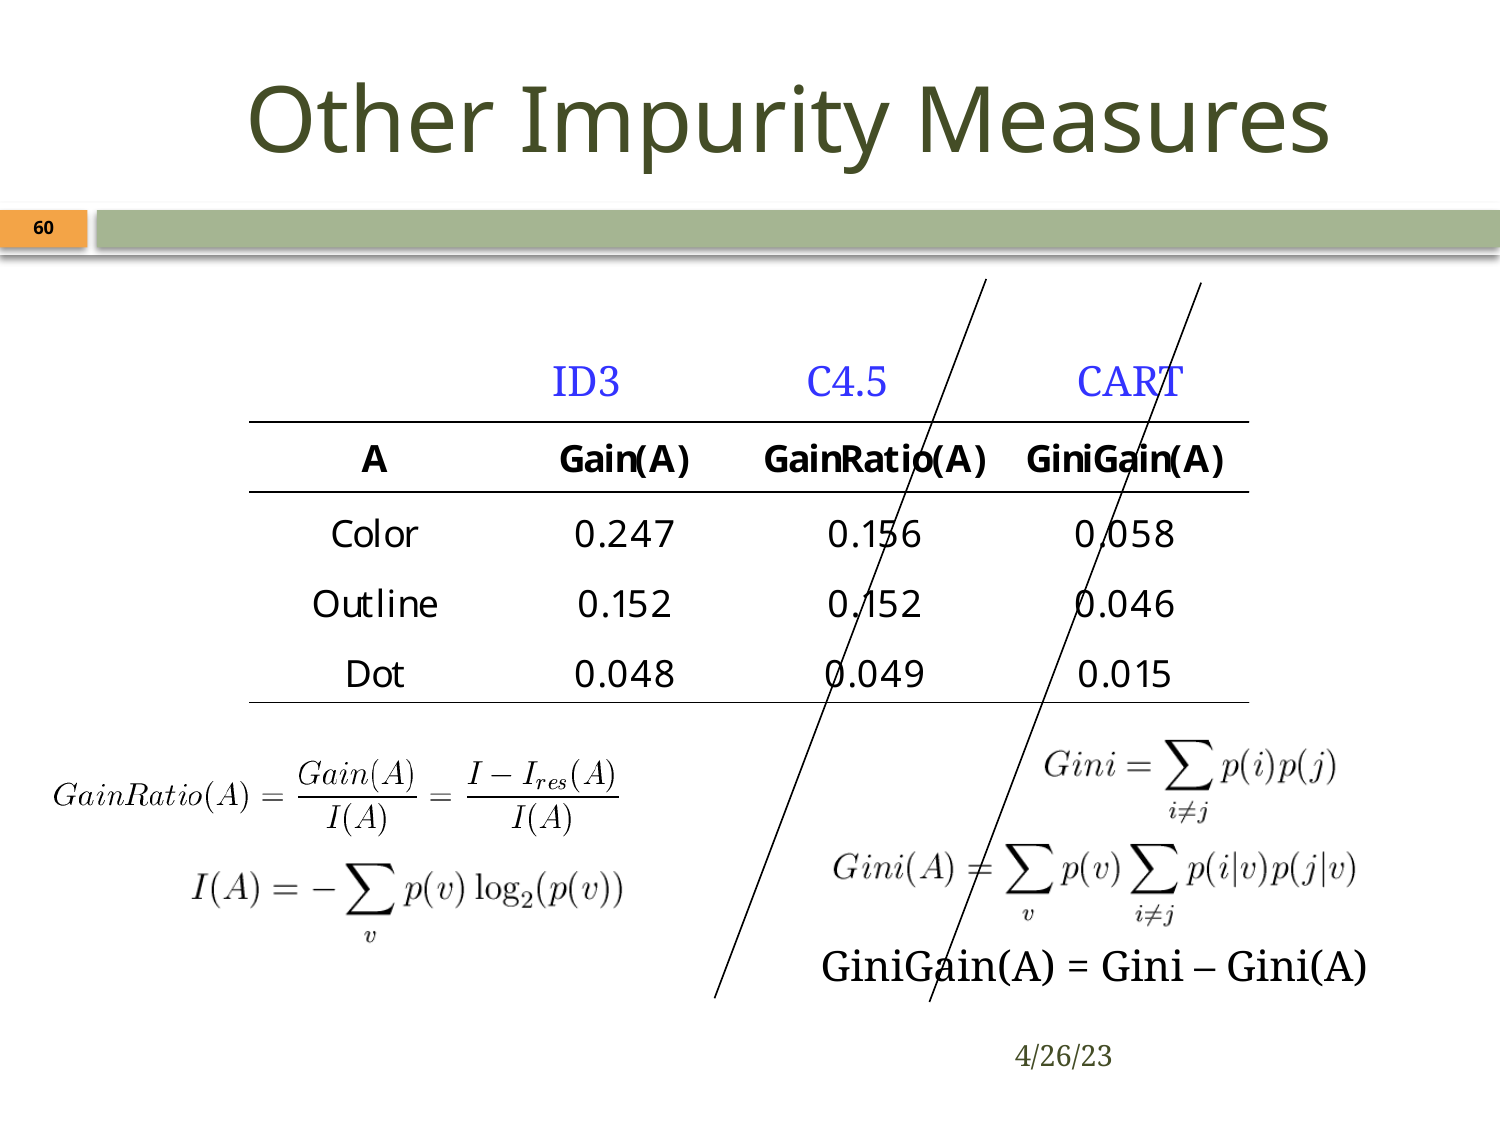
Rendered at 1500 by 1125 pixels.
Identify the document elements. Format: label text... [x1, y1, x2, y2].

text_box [714, 278, 987, 999]
picture [42, 744, 632, 846]
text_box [248, 420, 708, 705]
text_box ID3 [537, 347, 636, 413]
picture [1202, 728, 1369, 933]
slide_number 60 [0, 208, 88, 249]
text_box GiniGain(A) = Gini – Gini(A) [1207, 932, 1383, 998]
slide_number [999, 1025, 1438, 1085]
title Other Impurity Measures [230, 21, 1470, 210]
picture [180, 848, 632, 951]
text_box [929, 282, 1202, 1003]
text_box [1207, 420, 1251, 705]
